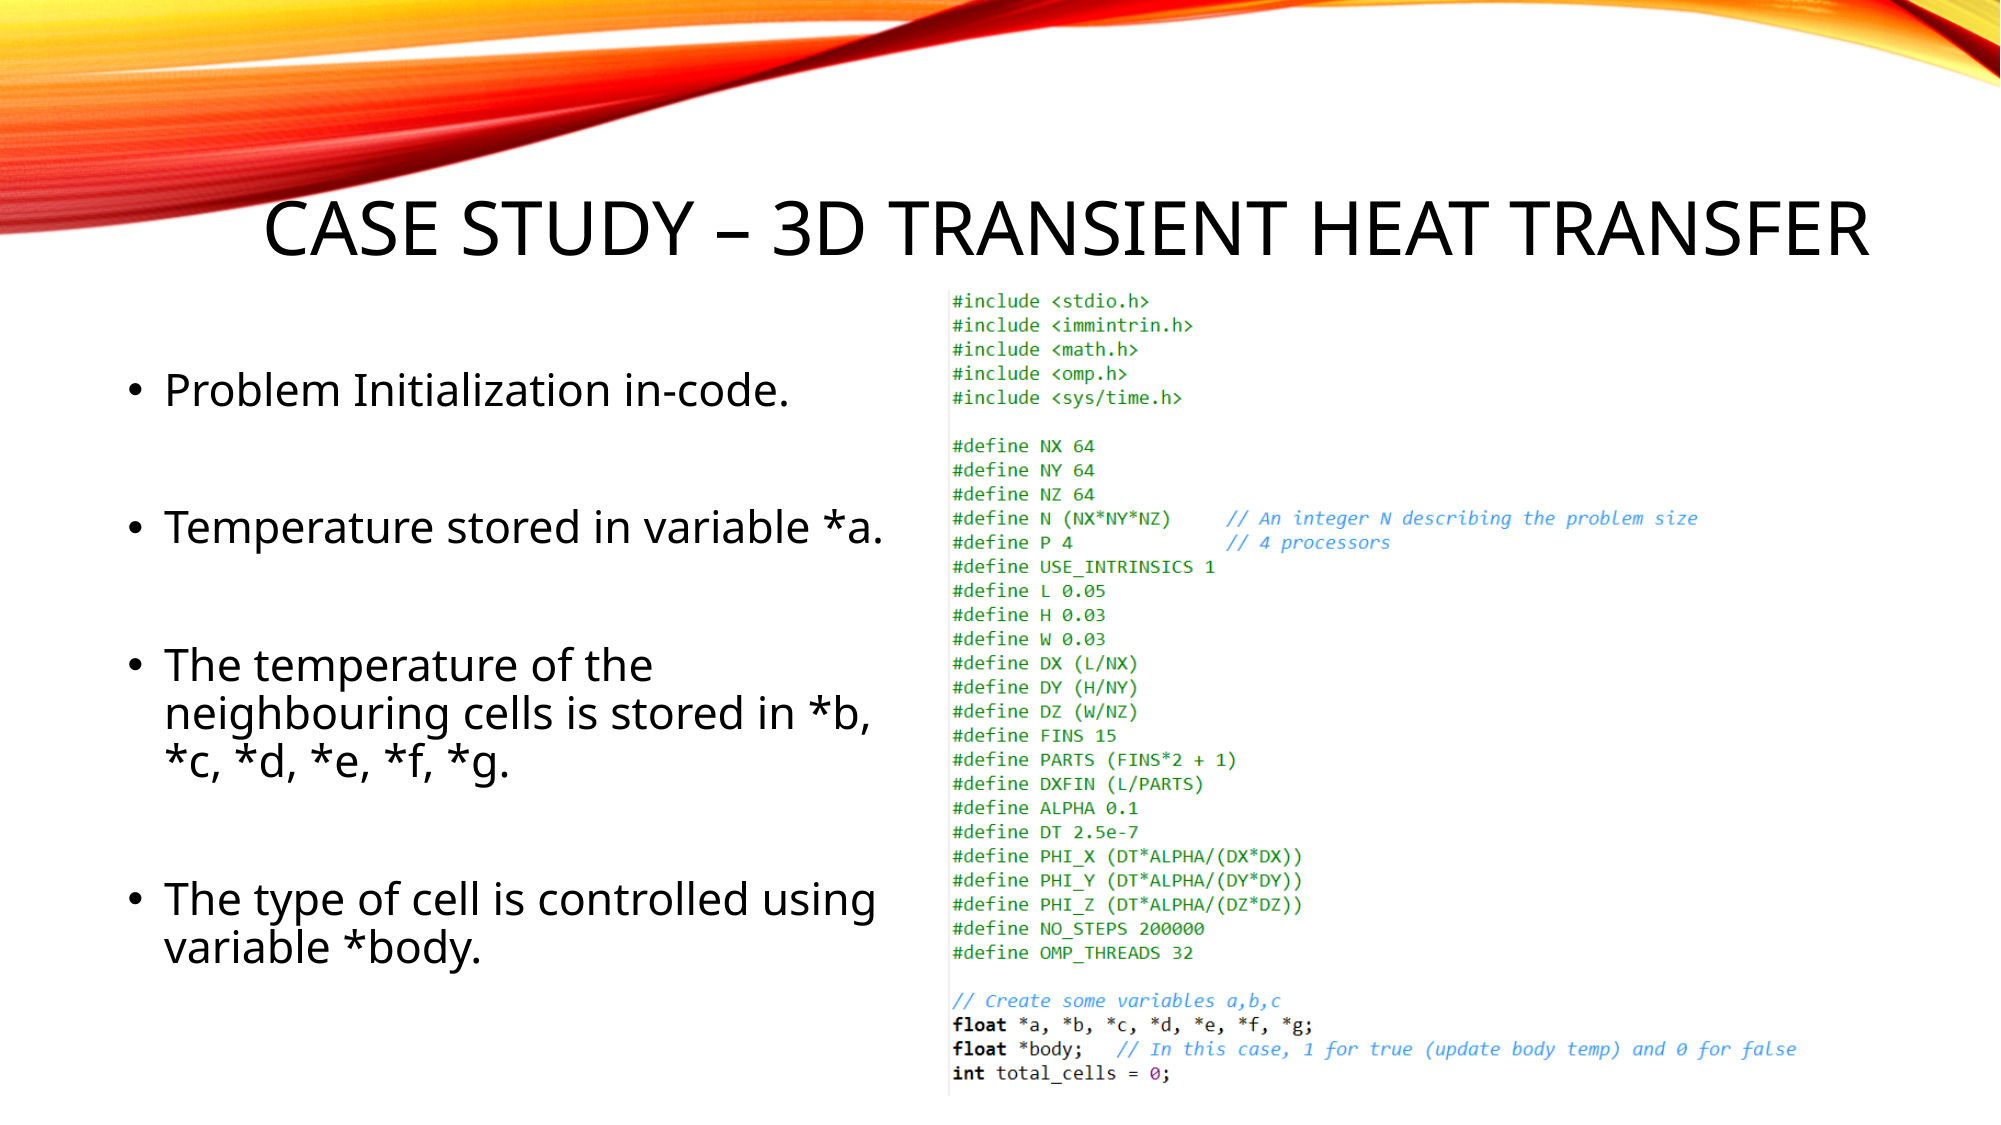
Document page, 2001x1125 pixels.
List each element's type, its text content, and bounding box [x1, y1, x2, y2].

picture [0, 0, 2000, 237]
title CASE STUDY – 3D Transient Heat Transfer [243, 125, 1888, 338]
picture [948, 290, 1833, 1096]
list Problem Initialization in-code. Temperature stored in variable *a. The temperature of the neighbouring cells is stored in *b, *c, *d, *e, *f, *g. The type of cell is controlled using variable *body. [112, 360, 902, 1021]
